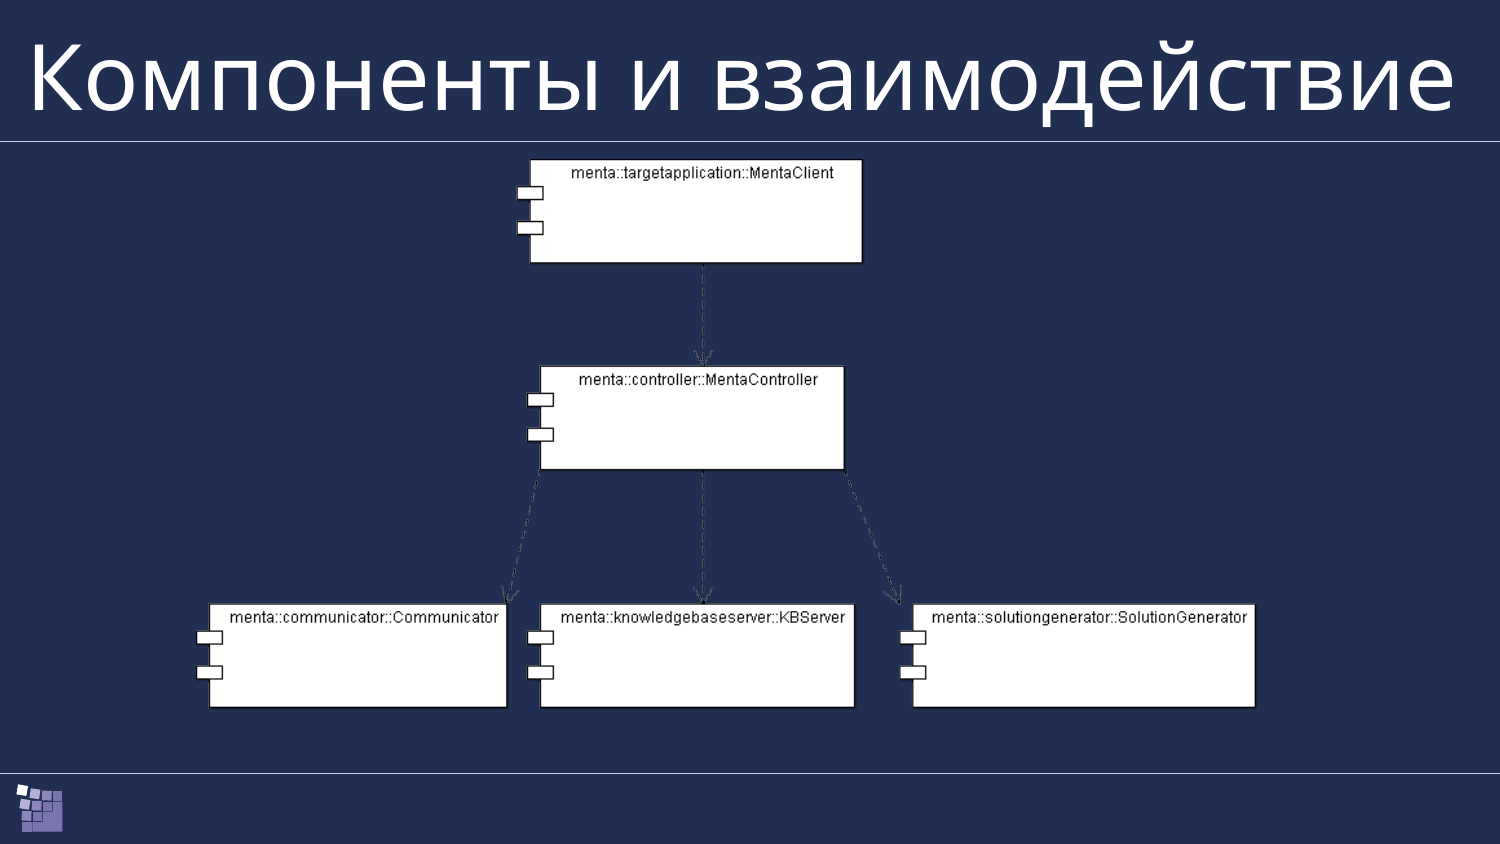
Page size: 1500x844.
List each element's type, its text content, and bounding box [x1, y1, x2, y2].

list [196, 159, 1304, 757]
title Компоненты и взаимодействие [11, 11, 1489, 130]
